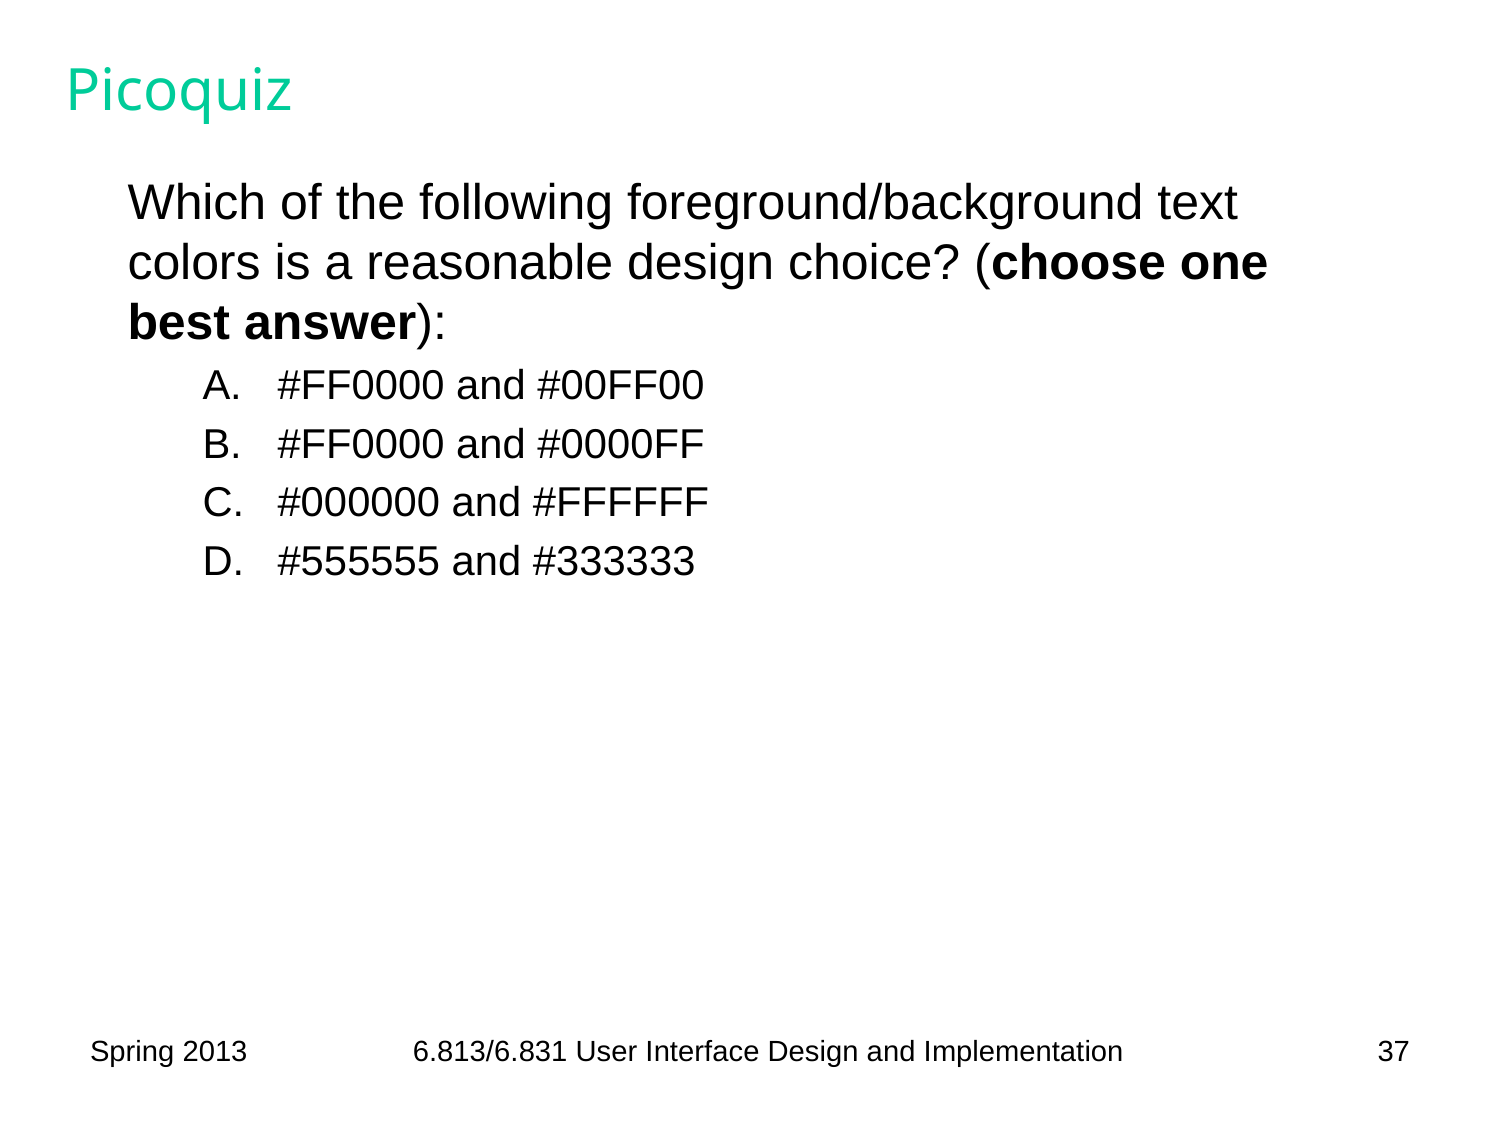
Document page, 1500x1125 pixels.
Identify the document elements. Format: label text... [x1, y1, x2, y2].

slide_number Spring 2013 [74, 1024, 301, 1103]
title Picoquiz [49, 24, 1438, 151]
slide_number 37 [1237, 1024, 1426, 1103]
list Which of the following foreground/background text colors is a reasonable design choice? (choose one best answer): #FF0000 and #00FF00 #FF0000 and #0000FF #000000 and #FFFFFF #555555 and #333333 [112, 162, 1388, 1001]
footer 6.813/6.831 User Interface Design and Implementation [312, 1024, 1226, 1103]
